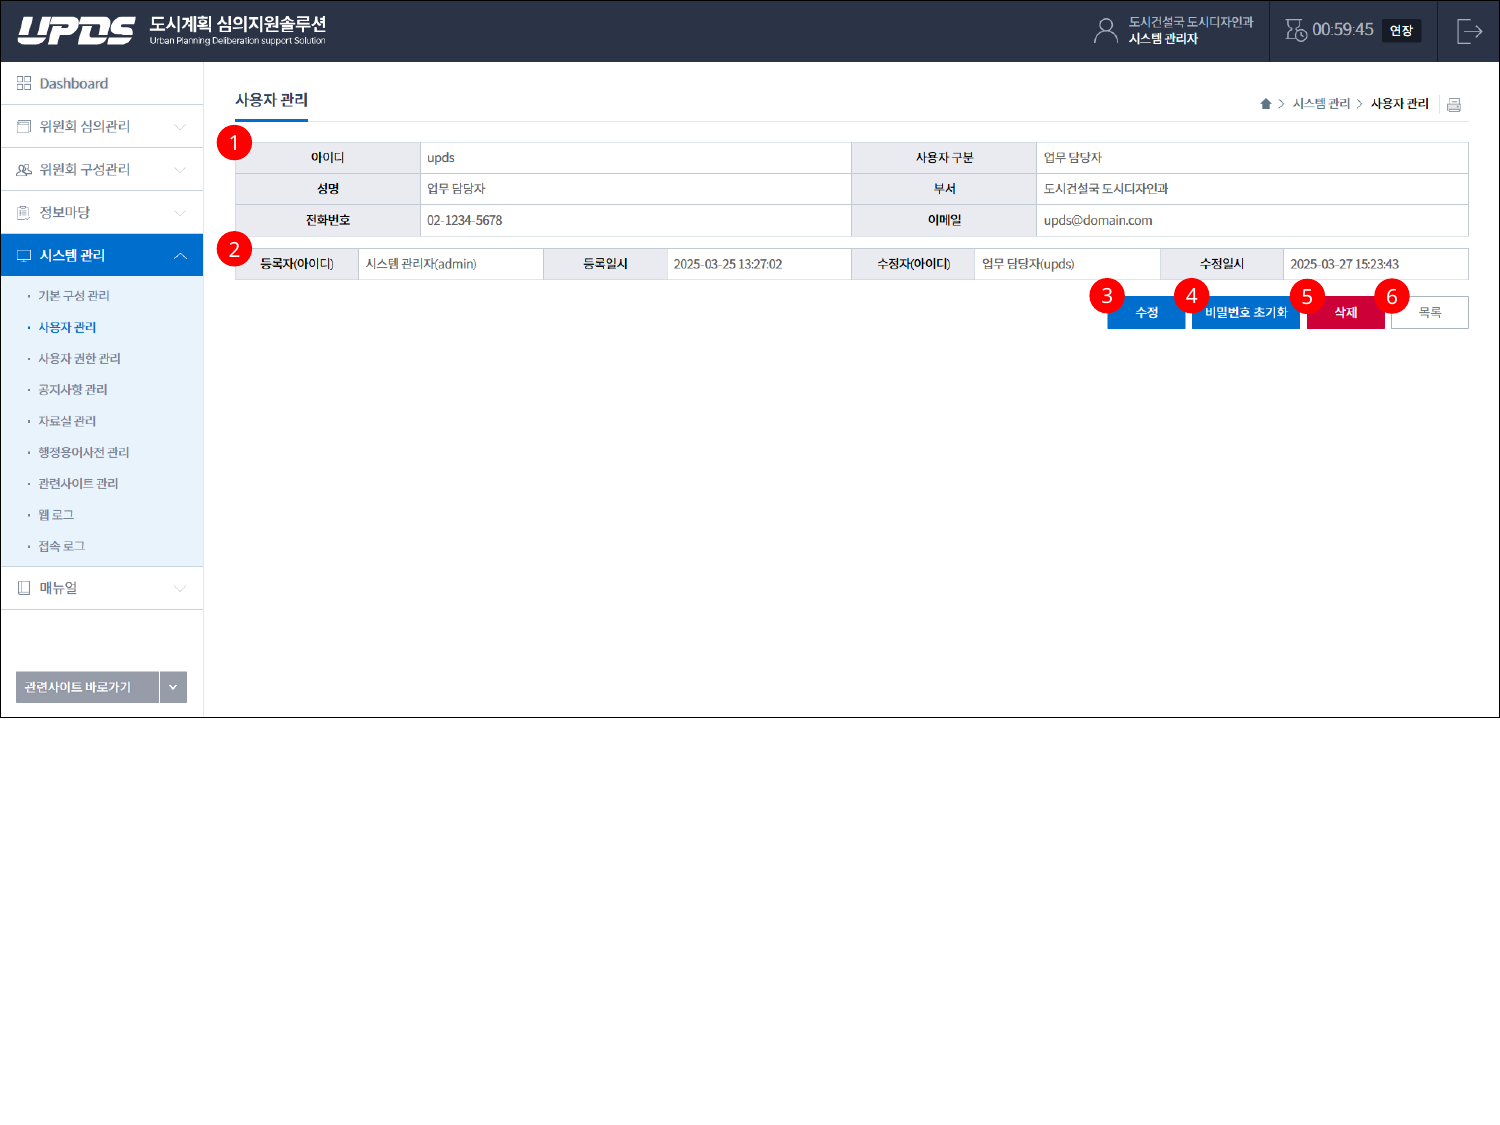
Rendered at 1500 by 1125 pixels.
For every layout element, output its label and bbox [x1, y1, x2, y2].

picture [0, 0, 1500, 718]
